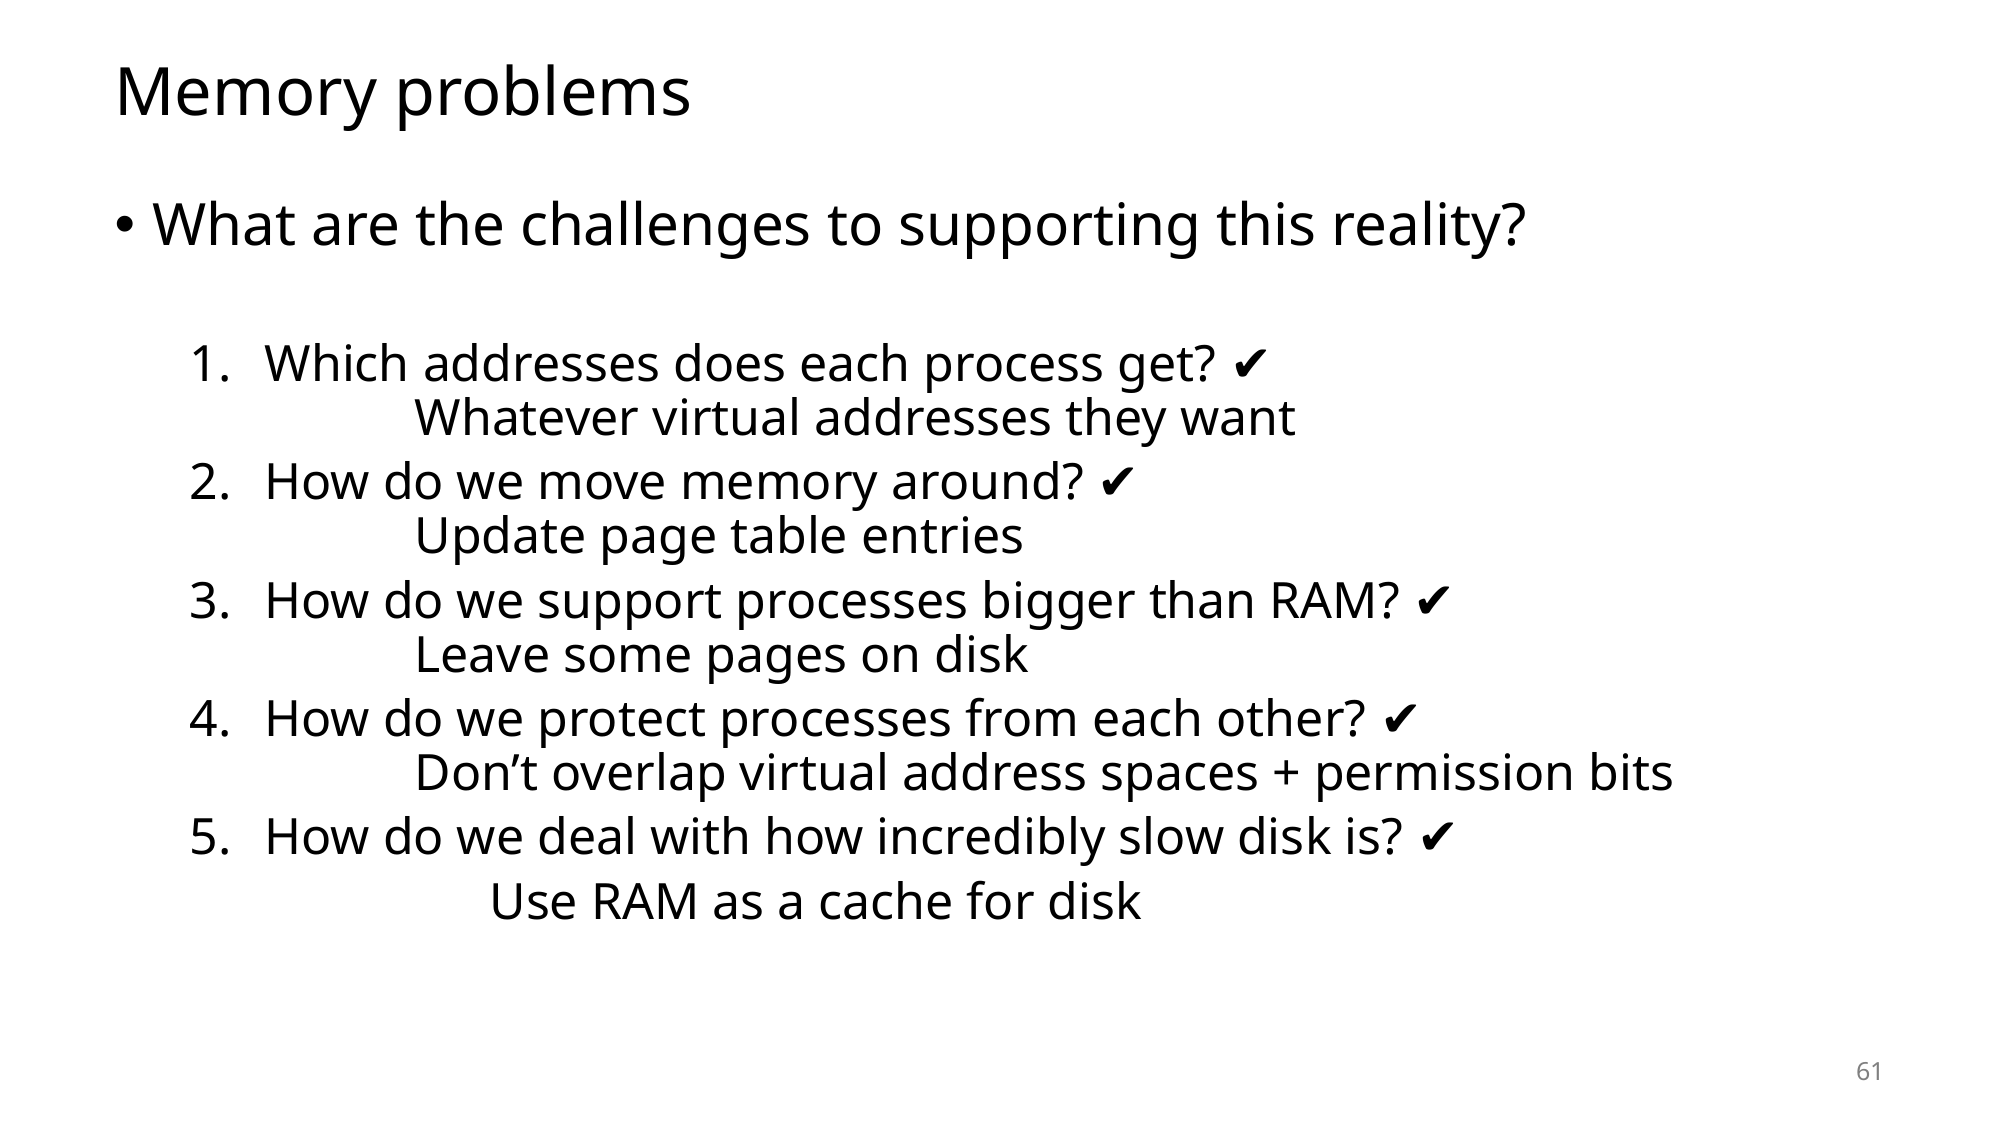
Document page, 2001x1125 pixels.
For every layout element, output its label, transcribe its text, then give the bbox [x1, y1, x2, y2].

list What are the challenges to supporting this reality? Which addresses does each process get? ✔ Whatever virtual addresses they want How do we move memory around? ✔ Update page table entries How do we support processes bigger than RAM? ✔ Leave some pages on disk How do we protect processes from each other? ✔ Don’t overlap virtual address spaces + permission bits How do we deal with how incredibly slow disk is? ✔ Use RAM as a cache for disk [99, 187, 1900, 1013]
slide_number 61 [1749, 1042, 1900, 1103]
title Memory problems [99, 37, 1900, 150]
